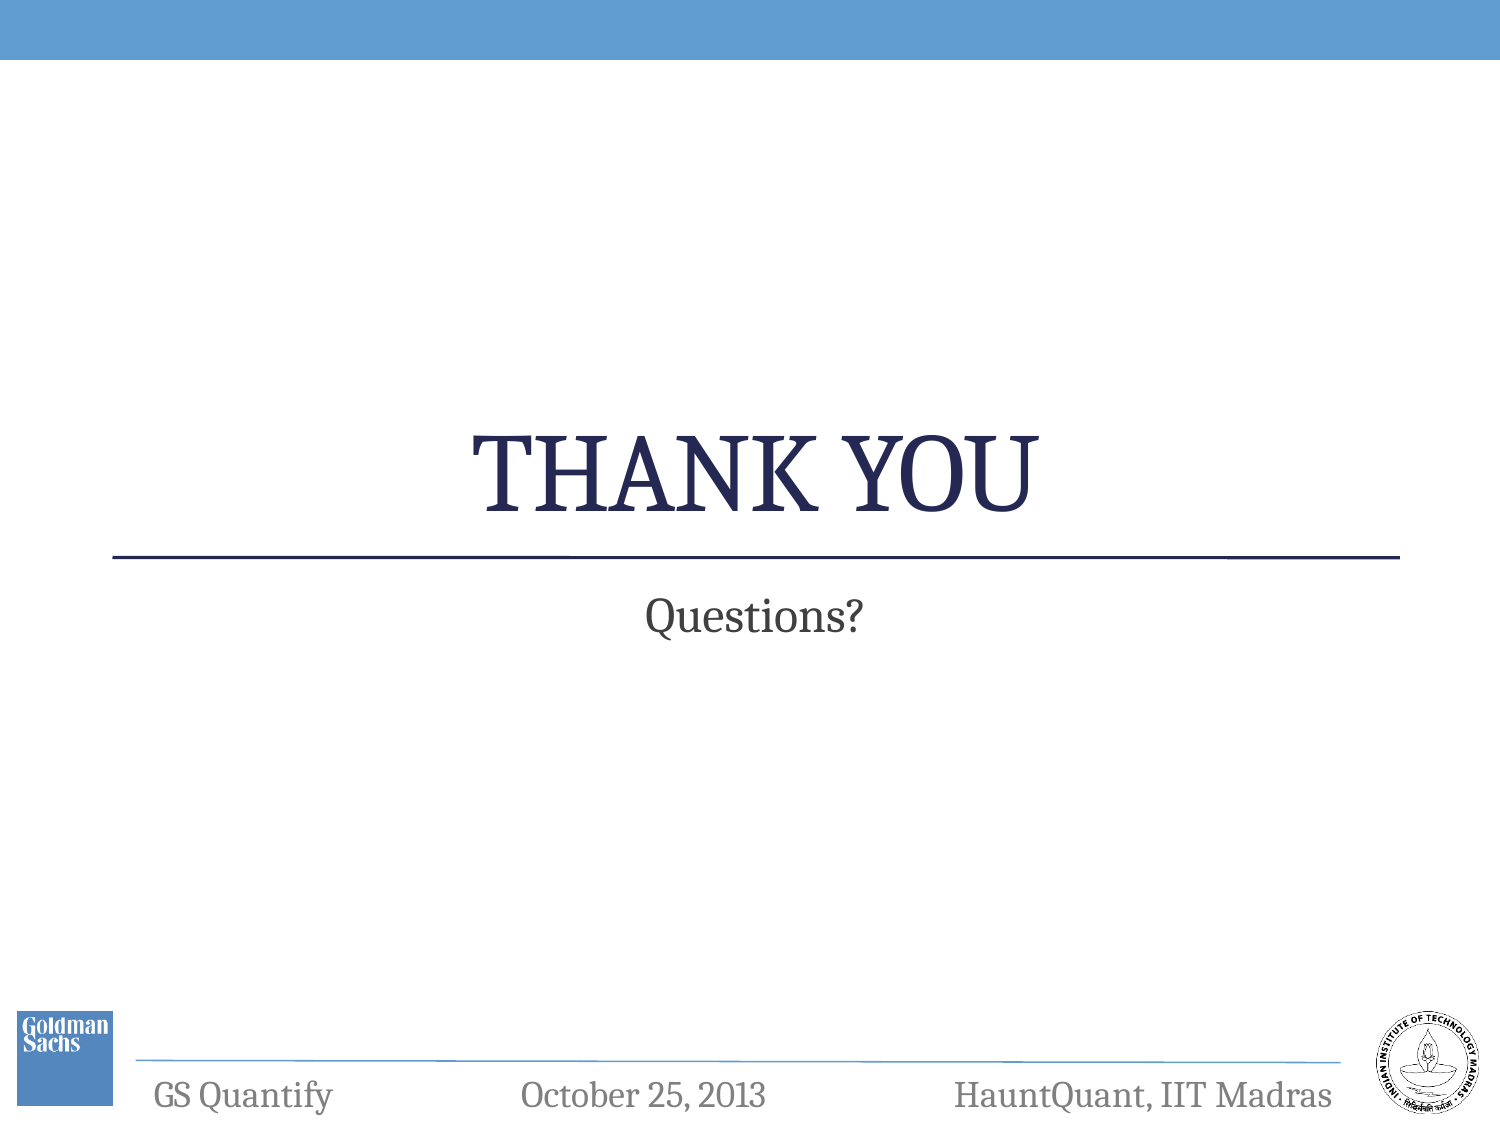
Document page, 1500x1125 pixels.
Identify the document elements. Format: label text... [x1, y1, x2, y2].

table_header HauntQuant, IIT Madras [940, 1067, 1499, 1124]
title Thank you [112, 224, 1400, 542]
picture [17, 1011, 113, 1106]
table_header GS Quantify [1, 1067, 347, 1124]
subtitle Questions? [112, 575, 1400, 1012]
picture [1375, 1011, 1479, 1115]
table_header October 25, 2013 [349, 1072, 938, 1124]
